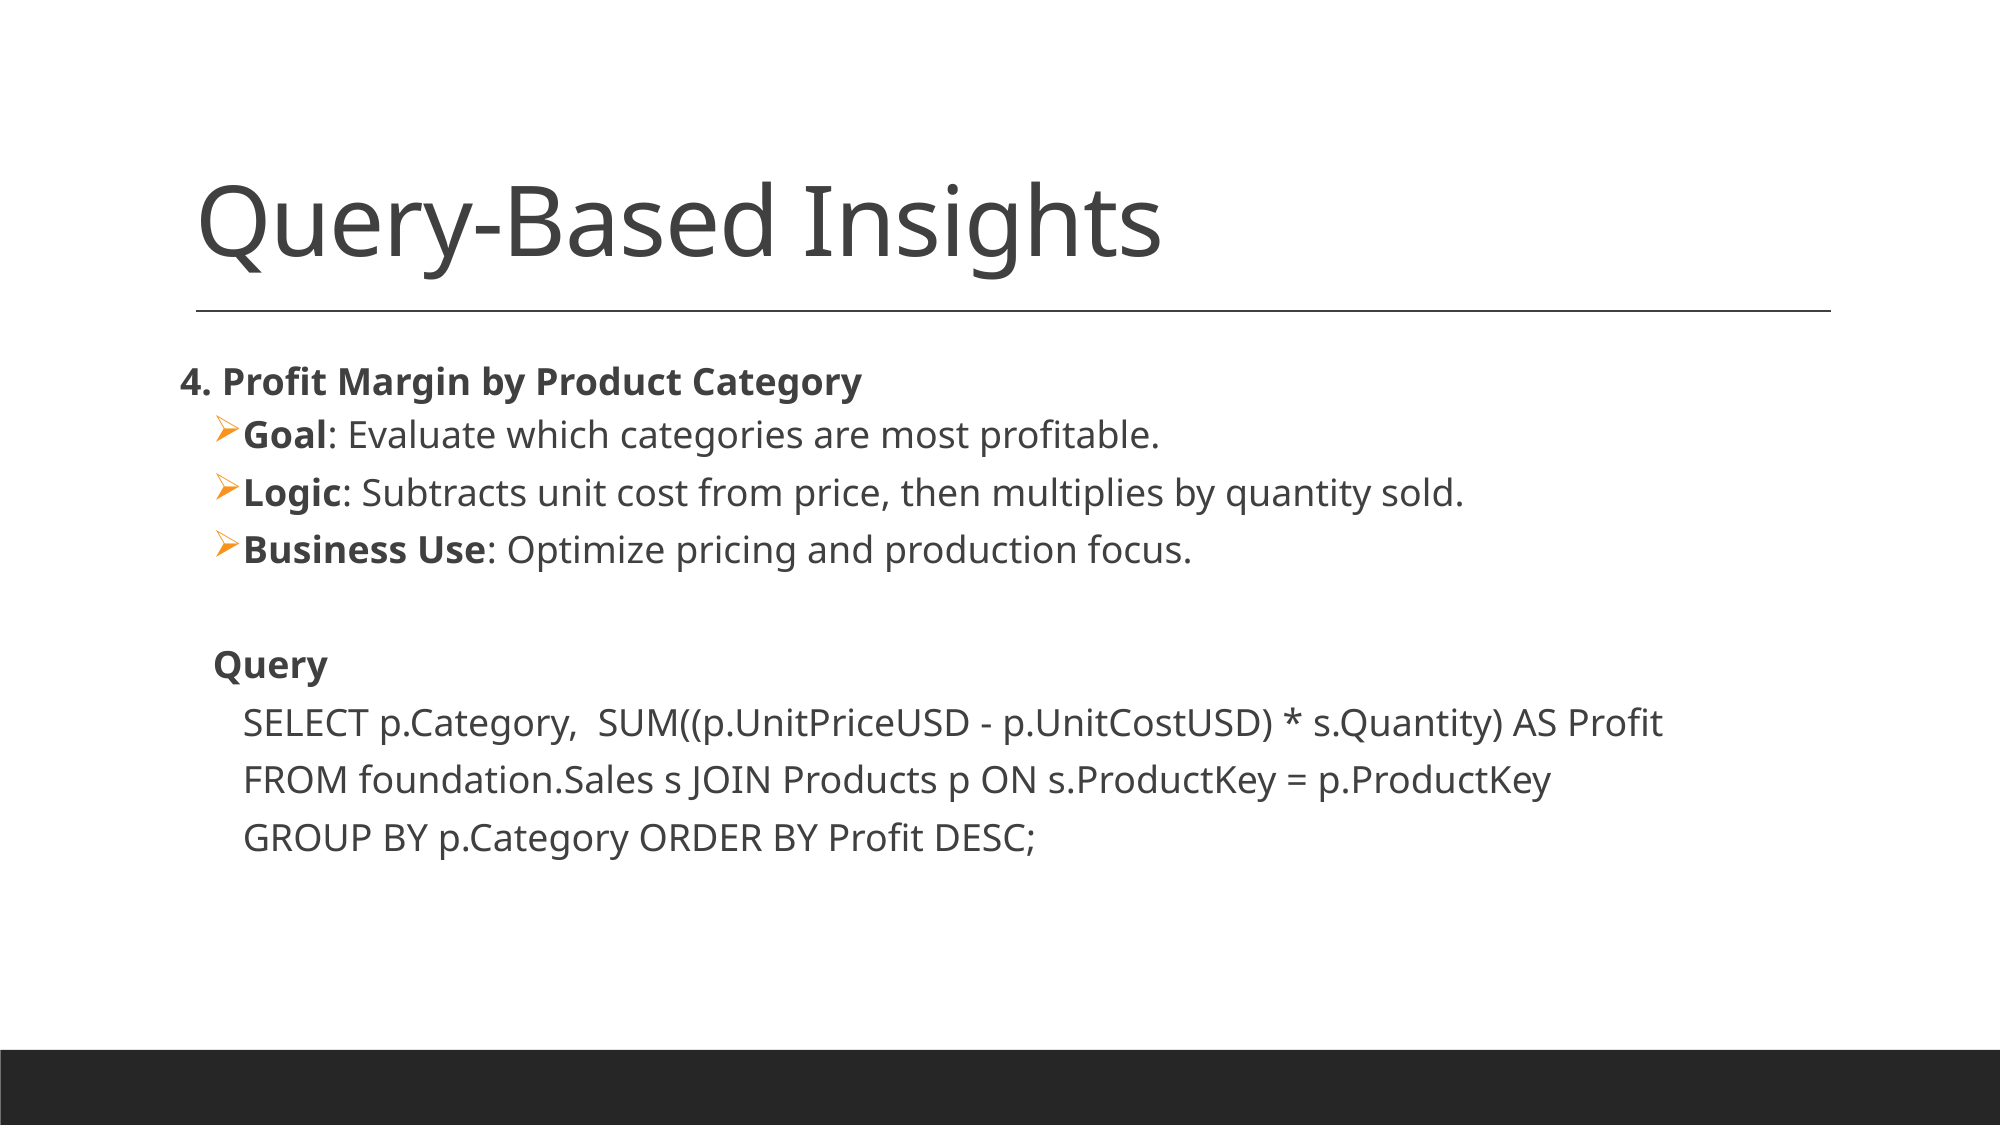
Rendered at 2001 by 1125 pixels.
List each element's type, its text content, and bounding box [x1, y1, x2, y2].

list 4. Profit Margin by Product Category Goal: Evaluate which categories are most profitable. Logic: Subtracts unit cost from price, then multiplies by quantity sold. Business Use: Optimize pricing and production focus. Query SELECT p.Category, SUM((p.UnitPriceUSD - p.UnitCostUSD) * s.Quantity) AS Profit FROM foundation.Sales s JOIN Products p ON s.ProductKey = p.ProductKey GROUP BY p.Category ORDER BY Profit DESC; [180, 345, 1830, 963]
title Query-Based Insights [180, 47, 1830, 285]
